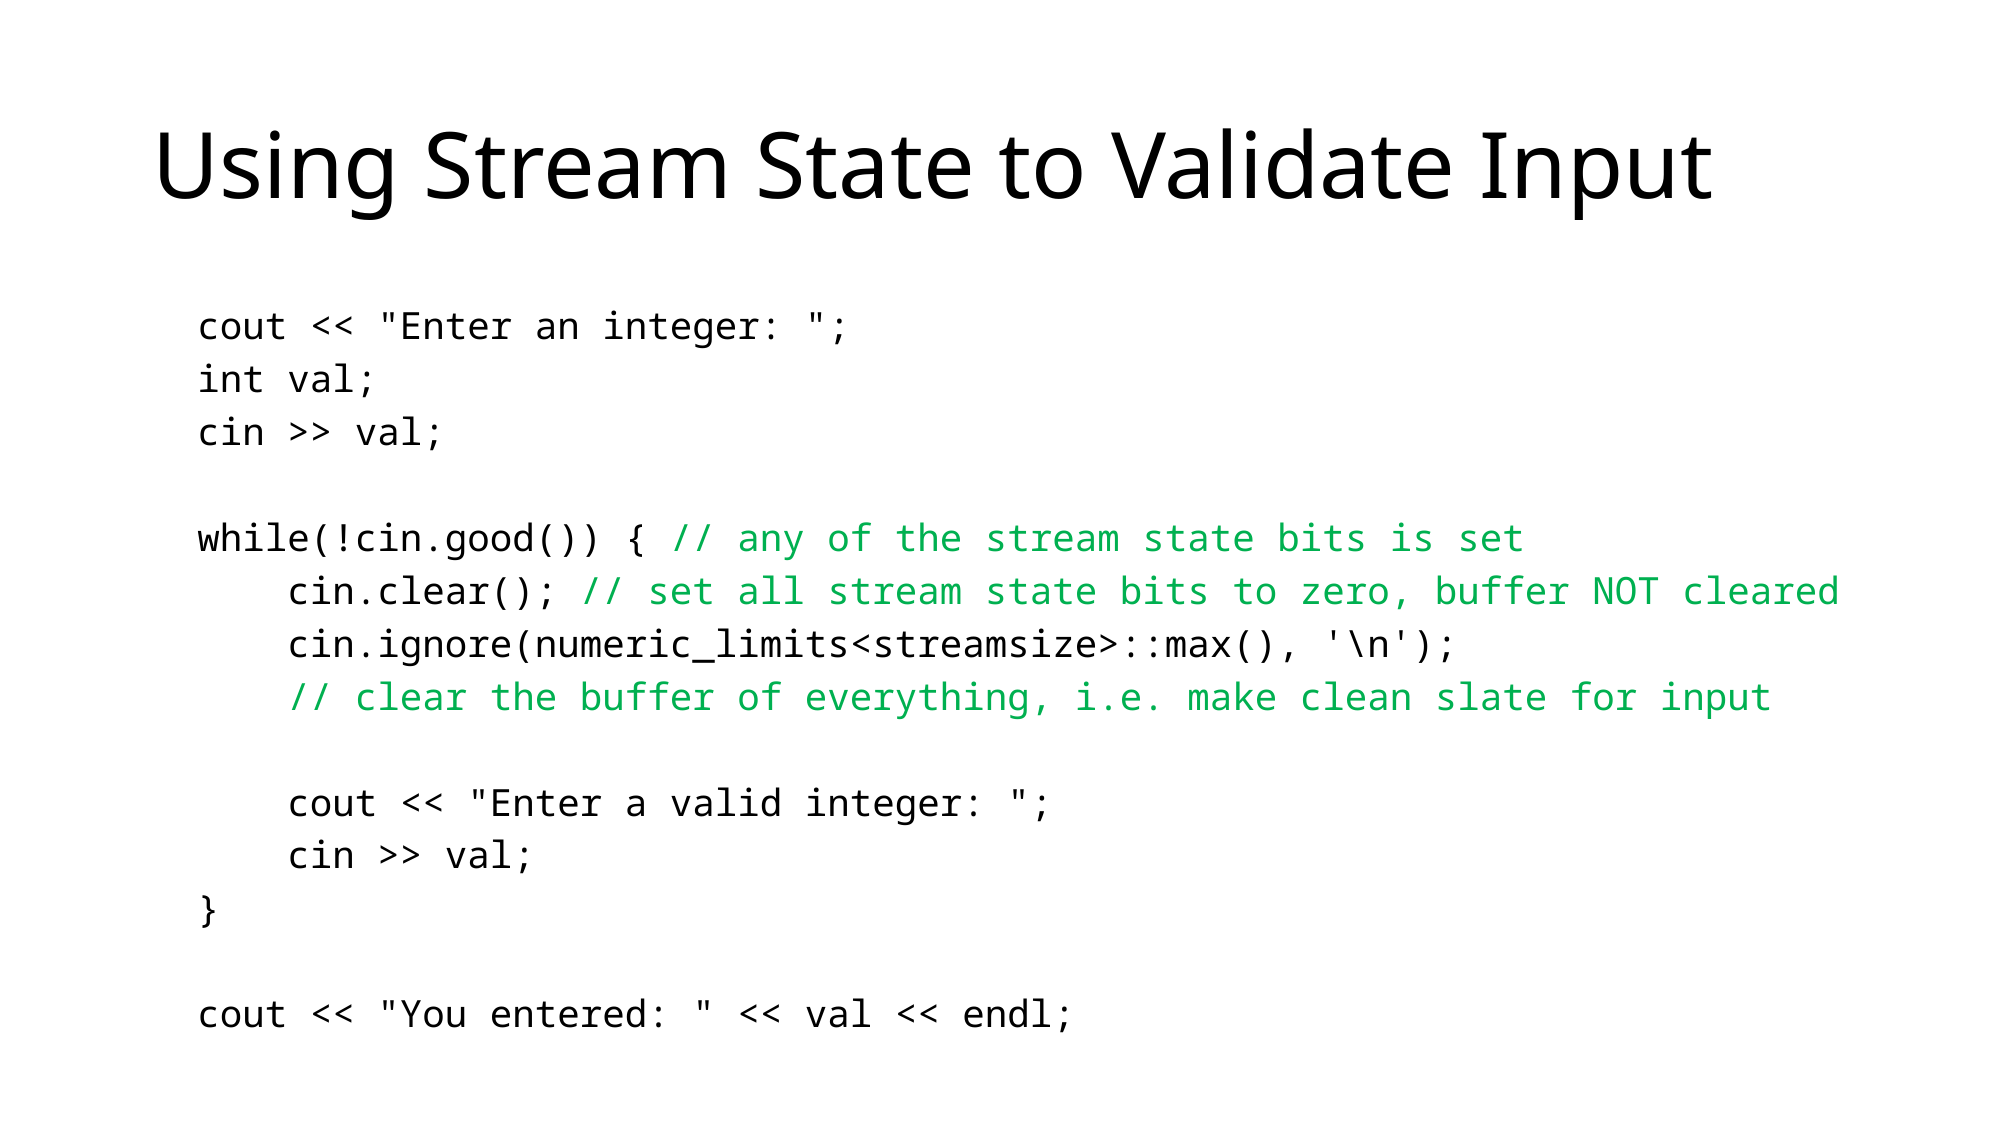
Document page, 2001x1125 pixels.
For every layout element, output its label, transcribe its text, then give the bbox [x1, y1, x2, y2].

list cout << "Enter an integer: "; int val; cin >> val; while(!cin.good()) { // any of the stream state bits is set cin.clear(); // set all stream state bits to zero, buffer NOT cleared cin.ignore(numeric_limits<streamsize>::max(), '\n'); // clear the buffer of everything, i.e. make clean slate for input cout << "Enter a valid integer: "; cin >> val; } cout << "You entered: " << val << endl; [137, 299, 1863, 1014]
title Using Stream State to Validate Input [137, 59, 1863, 278]
